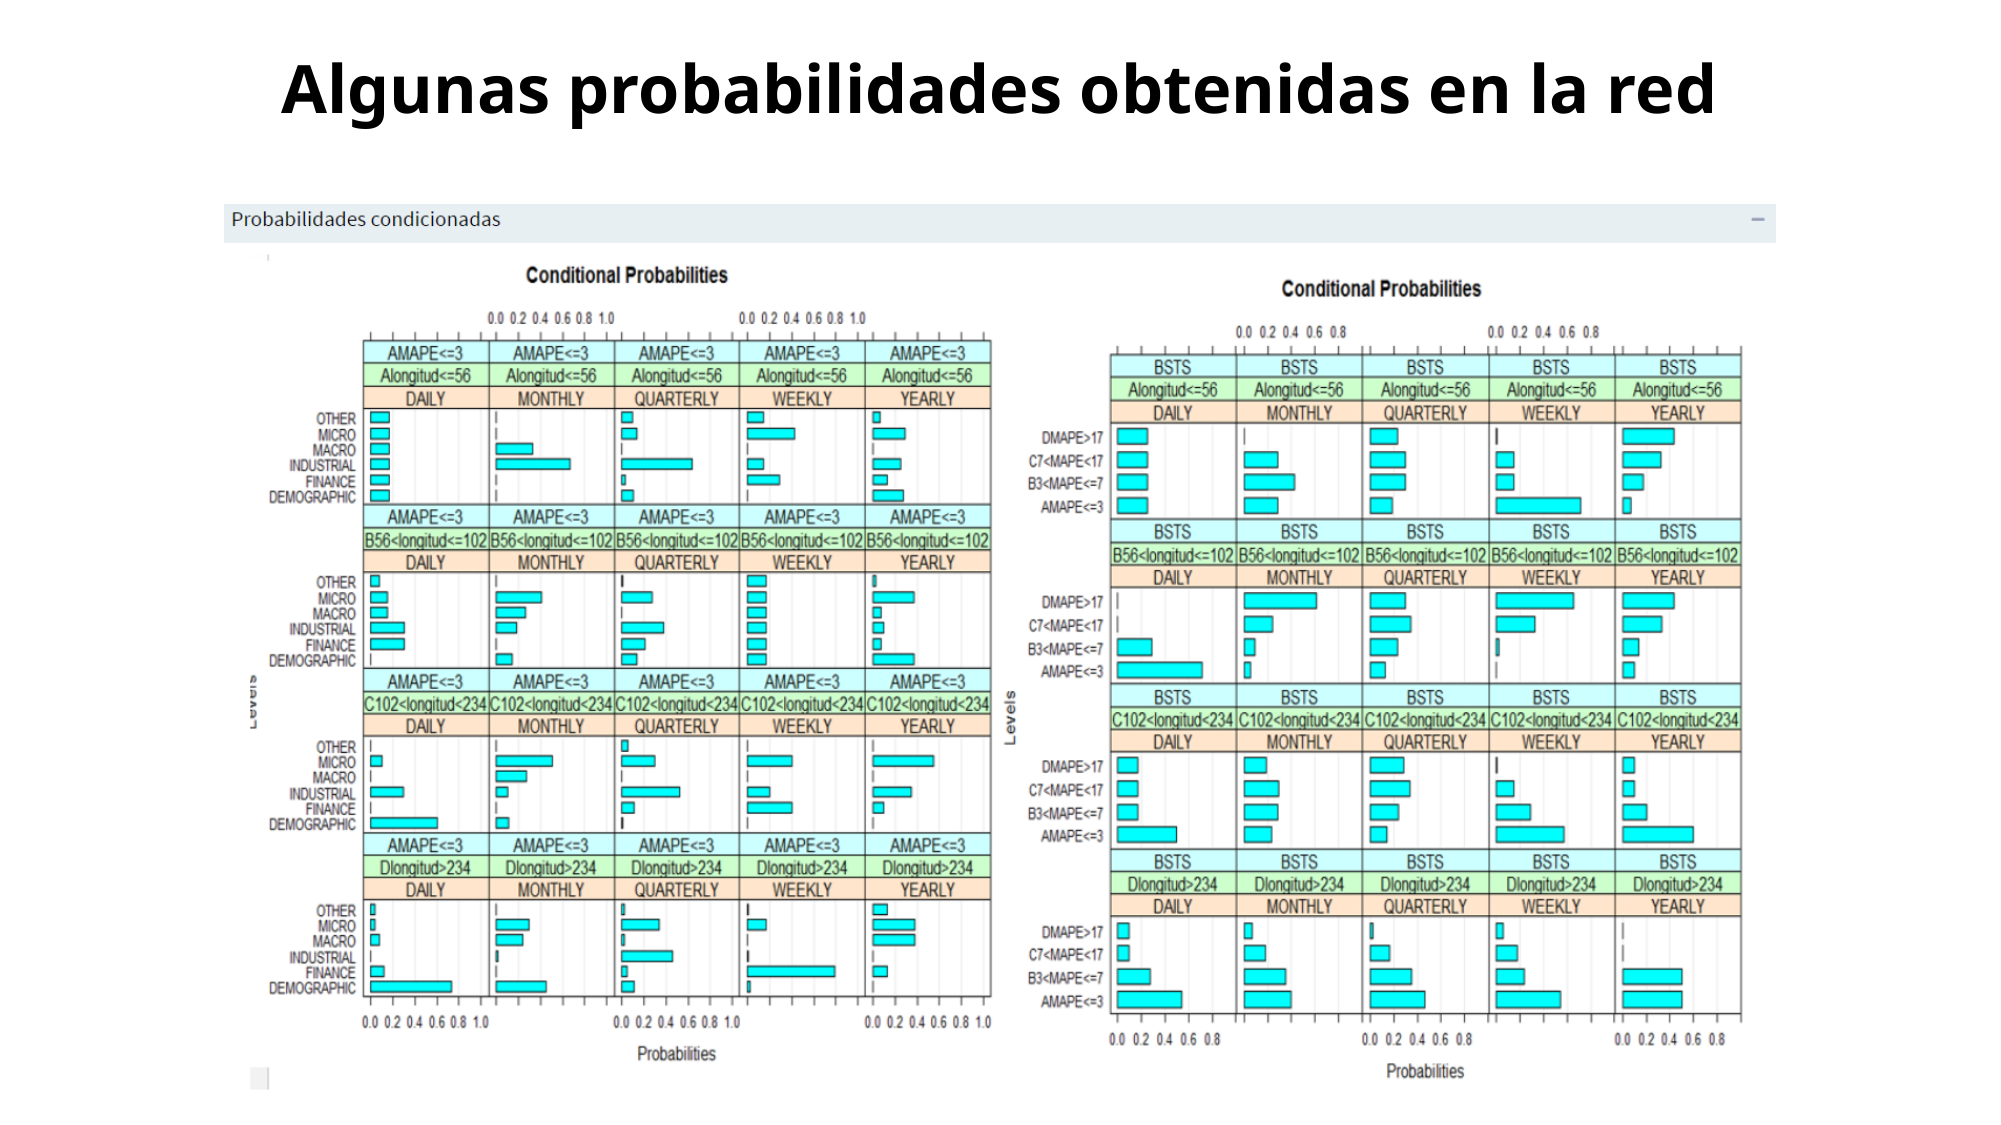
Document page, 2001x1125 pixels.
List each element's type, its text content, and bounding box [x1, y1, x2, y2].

text_box Algunas probabilidades obtenidas en la red [249, 39, 1750, 135]
picture [224, 204, 1776, 1097]
